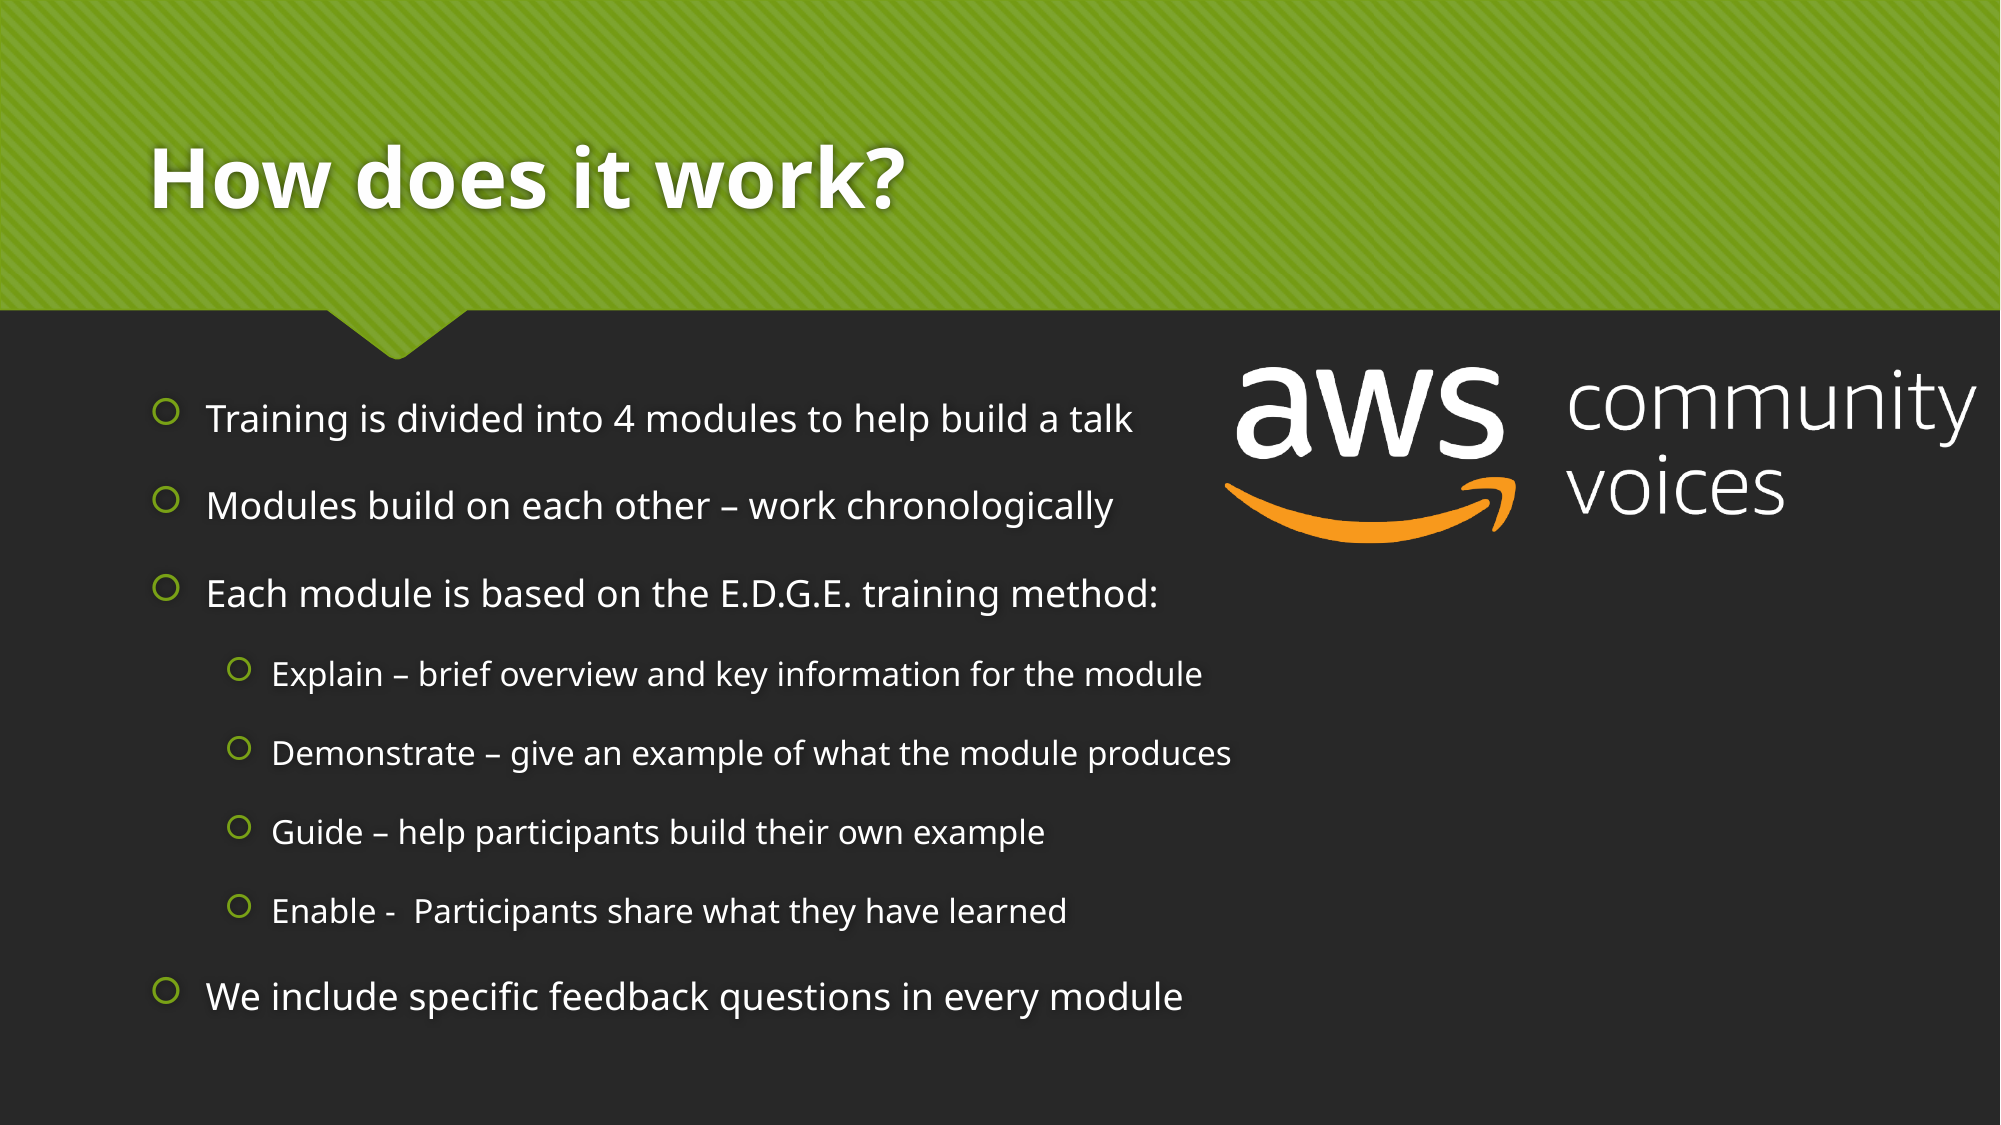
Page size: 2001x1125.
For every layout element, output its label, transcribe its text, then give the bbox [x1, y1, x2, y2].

list Training is divided into 4 modules to help build a talk Modules build on each other – work chronologically Each module is based on the E.D.G.E. training method: Explain – brief overview and key information for the module Demonstrate – give an example of what the module produces Guide – help participants build their own example Enable - Participants share what they have learned We include specific feedback questions in every module [134, 364, 1866, 1052]
title How does it work? [132, 73, 1868, 233]
picture [1212, 355, 1990, 555]
